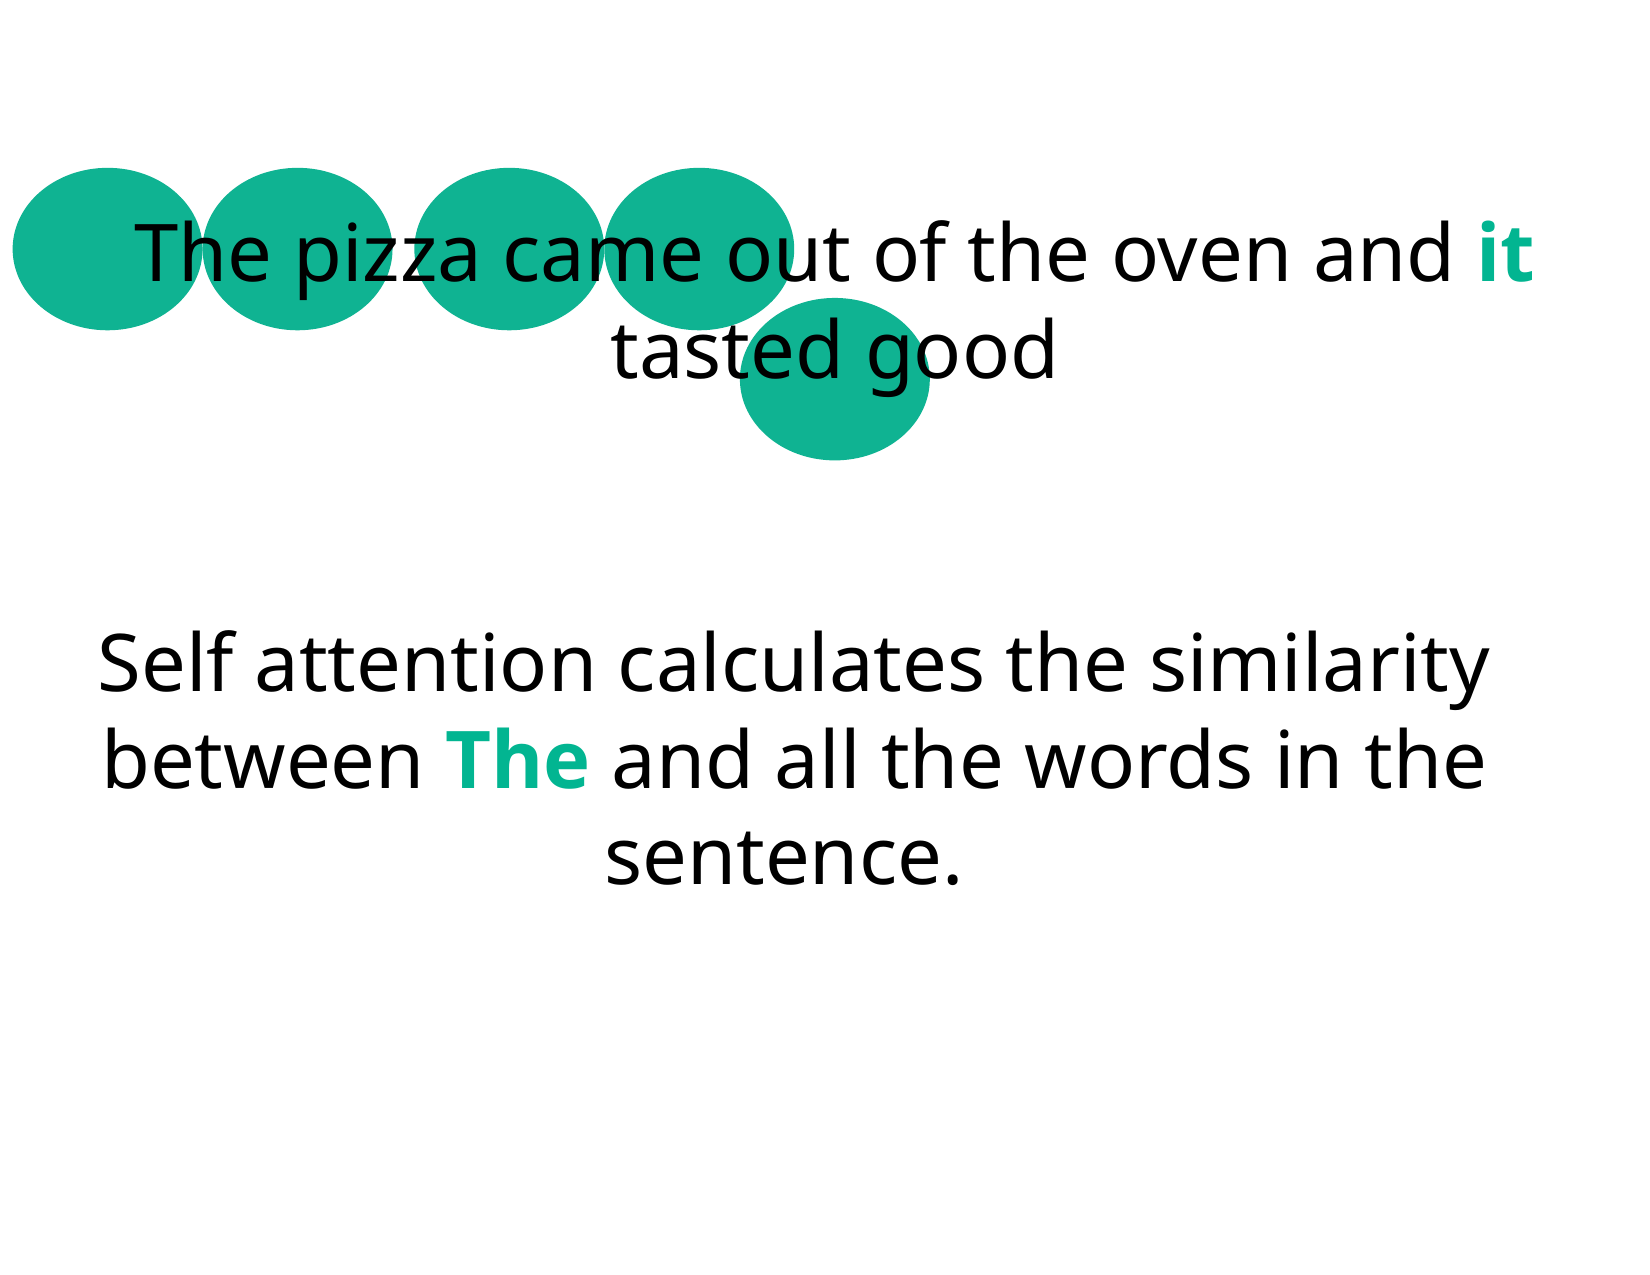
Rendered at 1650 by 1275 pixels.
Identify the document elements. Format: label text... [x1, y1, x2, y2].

text_box Self attention calculates the similarity between The and all the words in the sentence. [13, 611, 1575, 901]
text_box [12, 167, 201, 331]
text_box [739, 297, 931, 461]
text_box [414, 167, 602, 331]
text_box The pizza came out of the oven and it tasted good [799, 201, 1616, 395]
text_box The pizza came out of the oven and it tasted good [54, 201, 734, 395]
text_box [202, 167, 393, 331]
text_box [604, 167, 795, 331]
